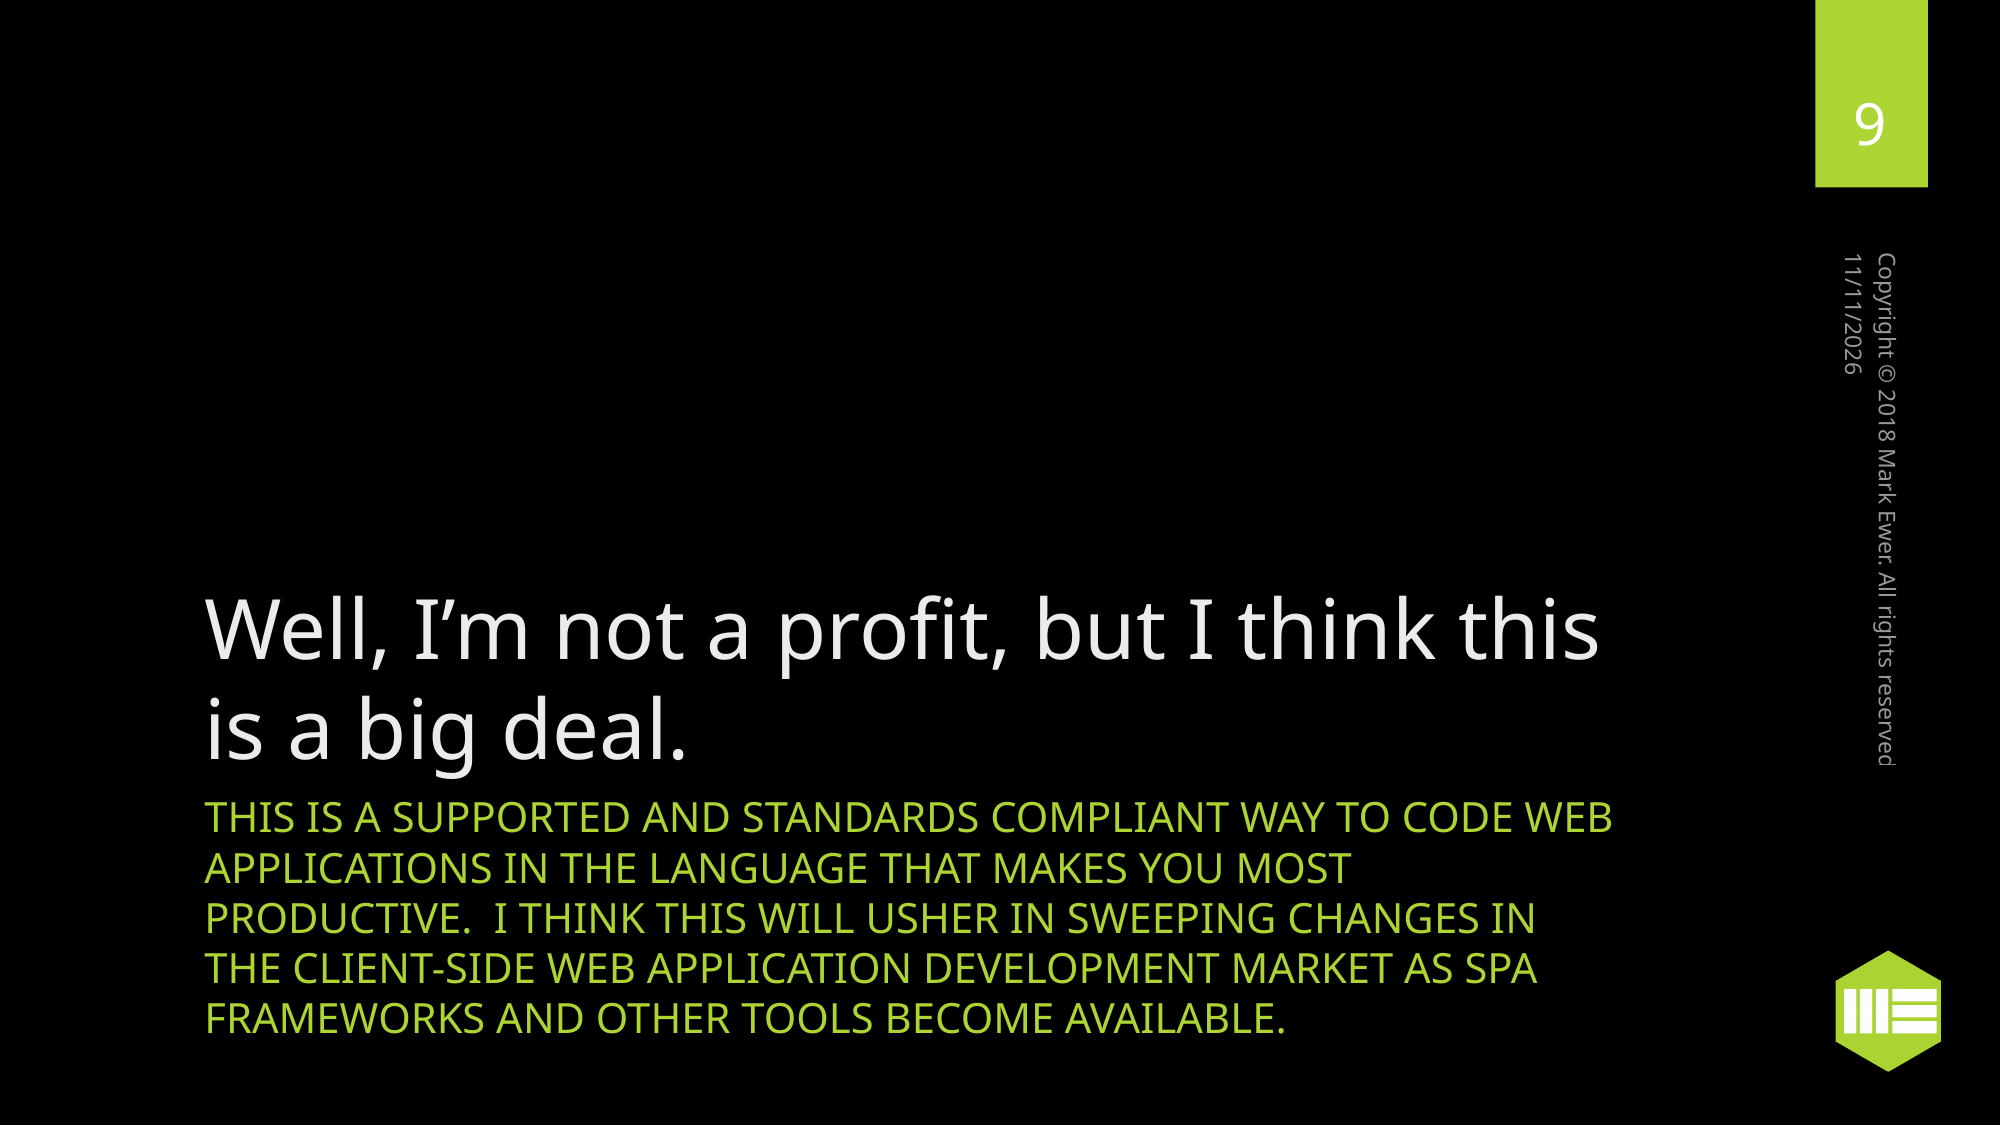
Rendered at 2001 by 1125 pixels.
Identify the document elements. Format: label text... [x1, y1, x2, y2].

title Well, I’m not a profit, but I think this is a big deal. [189, 469, 1638, 783]
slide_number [1825, 237, 1863, 400]
picture [1827, 950, 1949, 1072]
list This is a supported and standards compliant way to code web applications in the language that makes you most productive. I think this will usher in sweeping changes in the client-side web application development market as spa frameworks and other tools become available. [189, 783, 1638, 1078]
slide_number 9 [1801, 48, 1939, 175]
footer Copyright © 2018 Mark Ewer. All rights reserved [1863, 237, 1914, 871]
